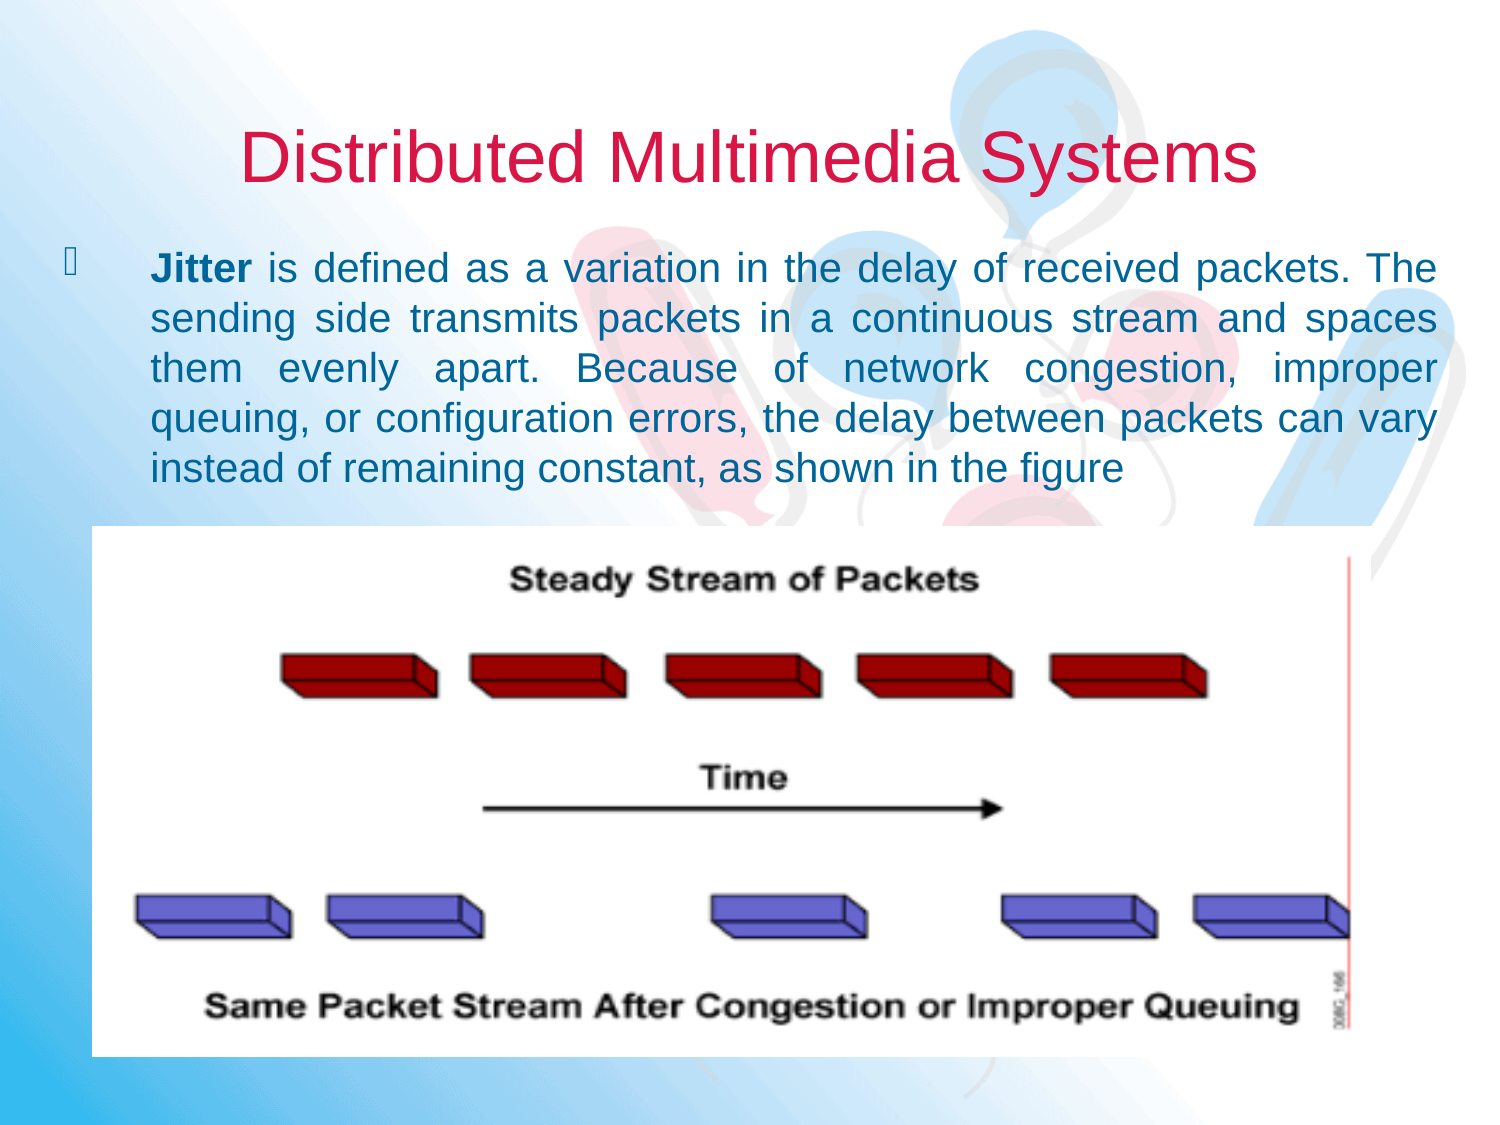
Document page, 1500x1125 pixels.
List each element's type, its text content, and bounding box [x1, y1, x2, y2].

picture [0, 0, 1500, 1125]
list Jitter is defined as a variation in the delay of received packets. The sending side transmits packets in a continuous stream and spaces them evenly apart. Because of network congestion, improper queuing, or configuration errors, the delay between packets can vary instead of remaining constant, as shown in the figure [48, 233, 1454, 1074]
title Distributed Multimedia Systems [112, 99, 1388, 208]
